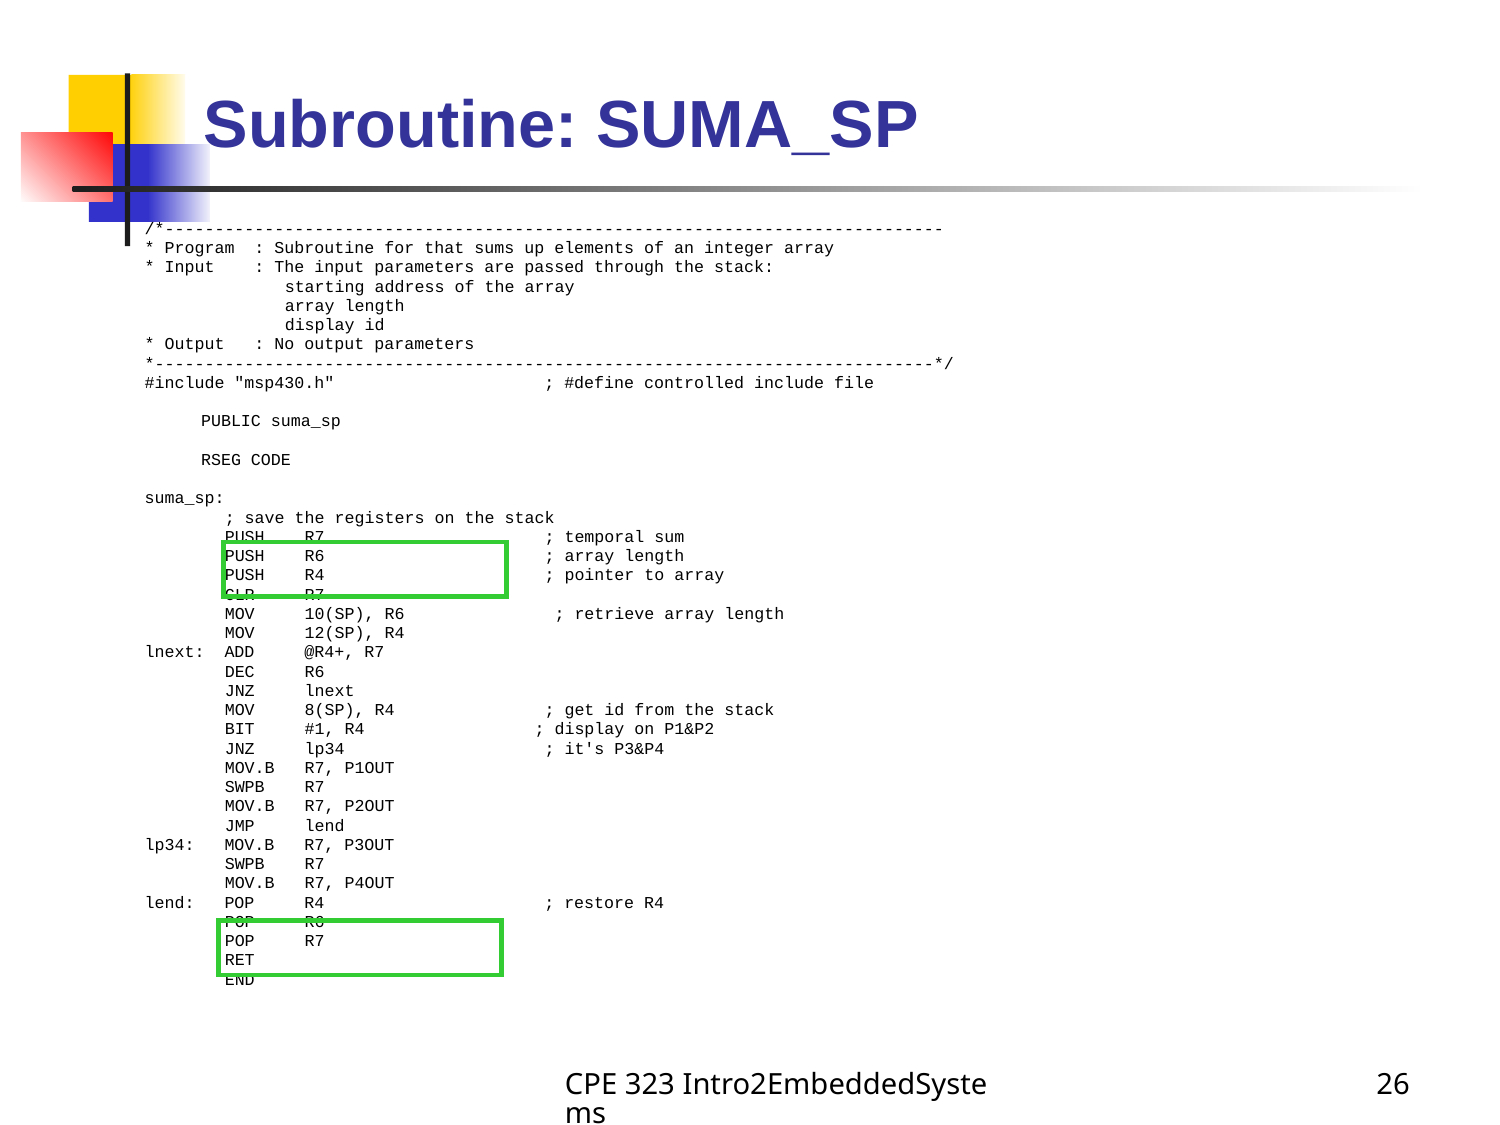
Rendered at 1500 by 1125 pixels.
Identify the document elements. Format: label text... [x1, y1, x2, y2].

slide_number 26 [1112, 1083, 1426, 1113]
text_box [223, 542, 507, 597]
list /*------------------------------------------------------------------------------ * Program : Subroutine for that sums up elements of an integer array * Input : The input parameters are passed through the stack: starting address of the array array length display id * Output : No output parameters *------------------------------------------------------------------------------*/ #include "msp430.h" ; #define controlled include file PUBLIC suma_sp RSEG CODE suma_sp: ; save the registers on the stack PUSH R7 ; temporal sum PUSH R6 ; array length PUSH R4 ; pointer to array CLR R7 MOV 10(SP), R6 ; retrieve array length MOV 12(SP), R4 lnext: ADD @R4+, R7 DEC R6 JNZ lnext MOV 8(SP), R4 ; get id from the stack BIT #1, R4 ; display on P1&P2 JNZ lp34 ; it's P3&P4 MOV.B R7, P1OUT SWPB R7 MOV.B R7, P2OUT JMP lend lp34: MOV.B R7, P3OUT SWPB R7 MOV.B R7, P4OUT lend: POP R4 ; restore R4 POP R6 POP R7 RET END [129, 213, 1470, 1083]
text_box [218, 920, 502, 975]
footer CPE 323 Intro2EmbeddedSystems [549, 1083, 1026, 1113]
title Subroutine: SUMA_SP [188, 26, 1468, 169]
